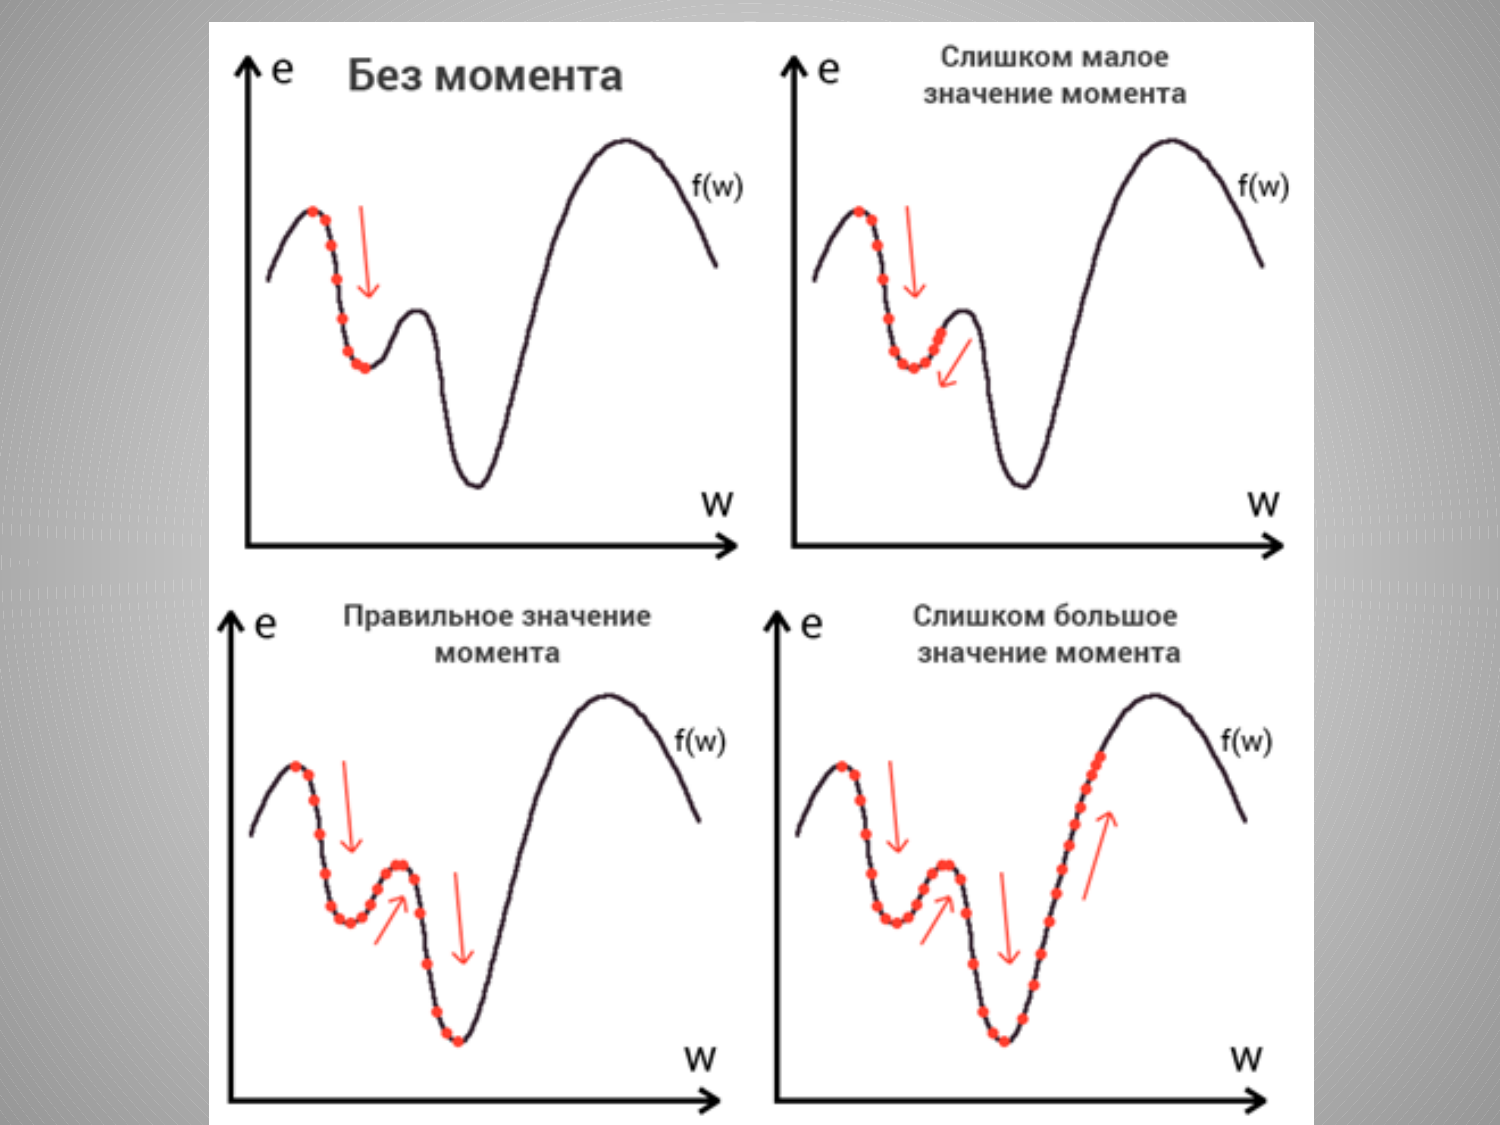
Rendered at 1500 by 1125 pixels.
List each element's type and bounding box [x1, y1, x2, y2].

picture [208, 22, 1314, 1125]
